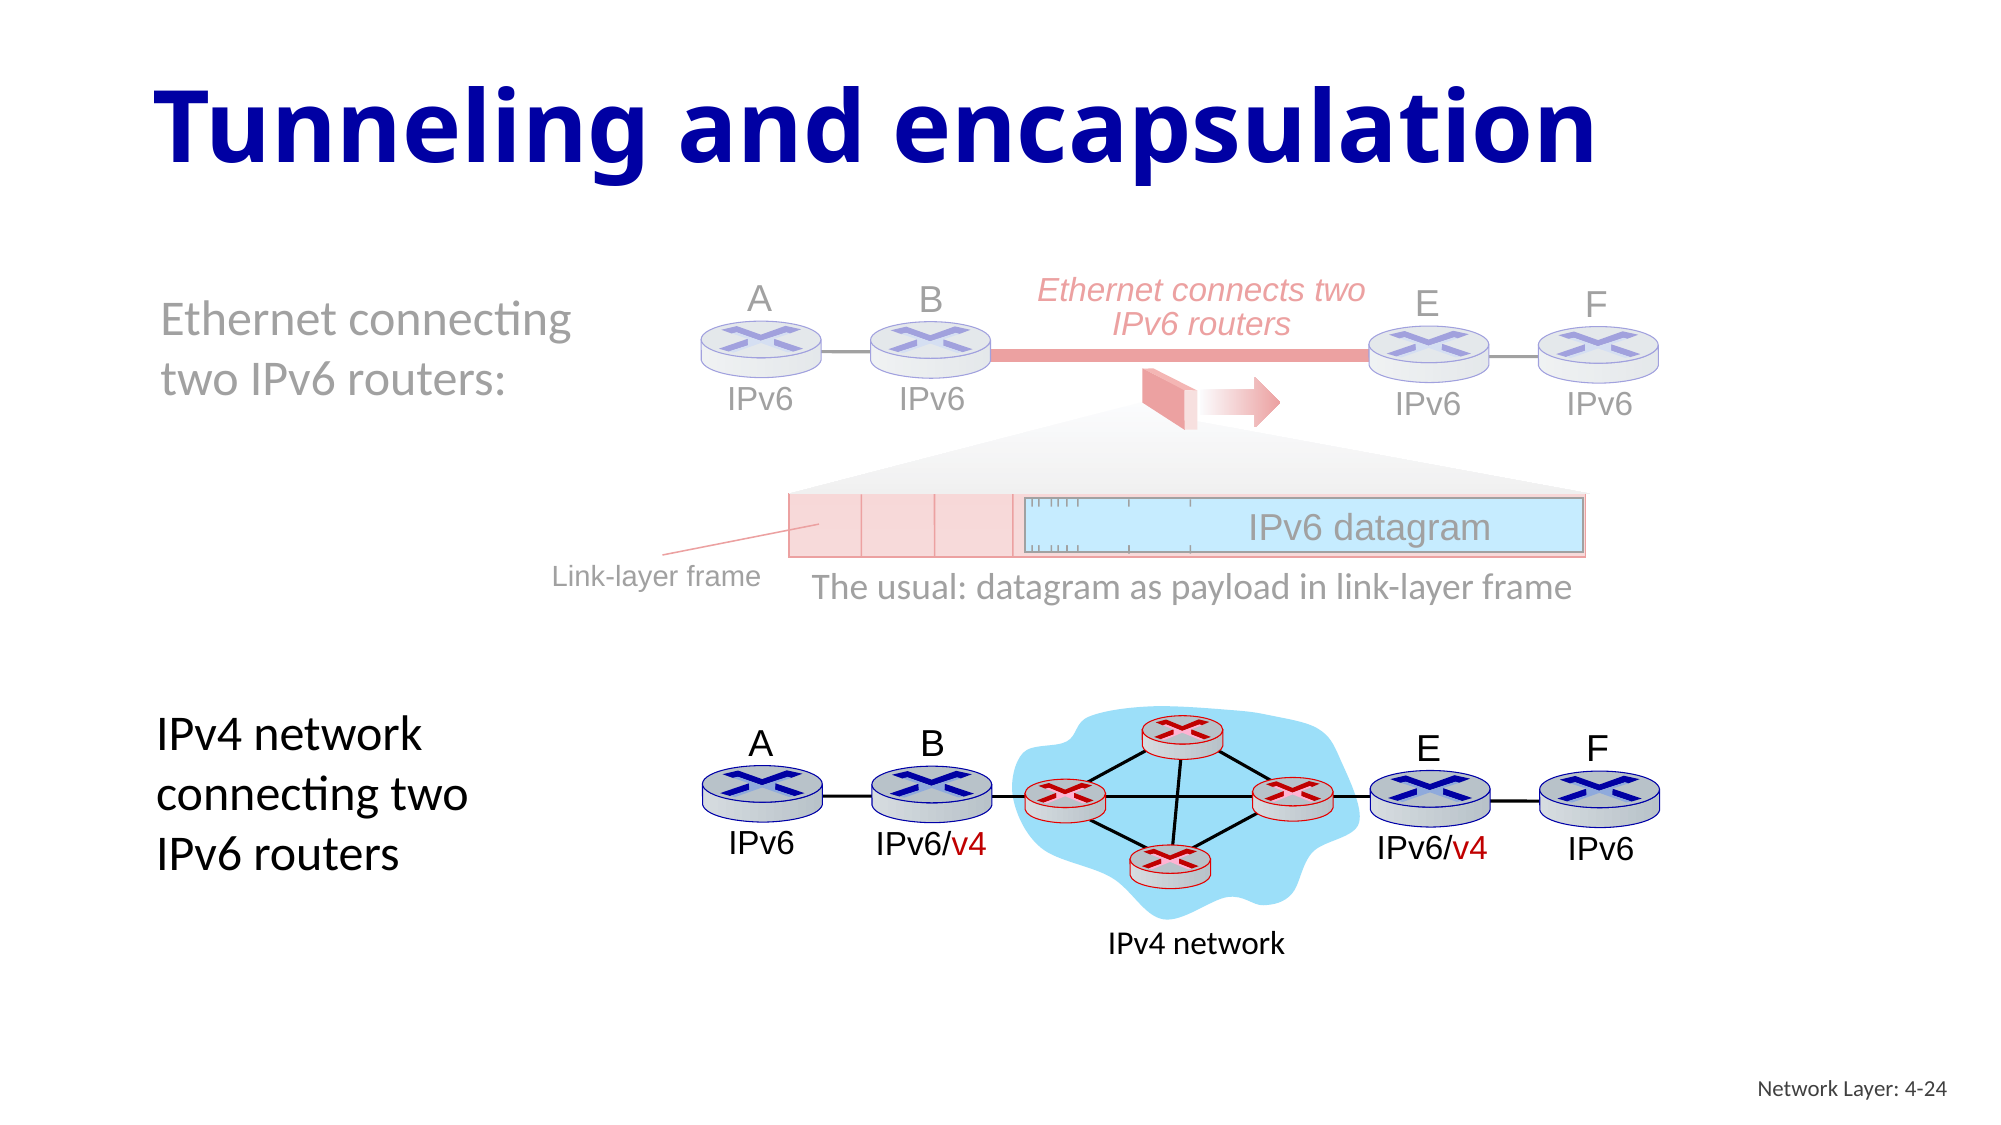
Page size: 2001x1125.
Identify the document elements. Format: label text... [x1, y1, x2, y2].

text_box IPv4 network connecting two IPv6 routers [141, 692, 562, 888]
text_box [134, 221, 1786, 619]
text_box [1142, 368, 1280, 430]
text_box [532, 524, 819, 601]
title Tunneling and encapsulation [137, 56, 1863, 204]
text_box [788, 401, 1591, 558]
slide_number Network Layer: 4-24 [1512, 1056, 1963, 1117]
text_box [702, 700, 1660, 969]
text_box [701, 266, 1659, 430]
